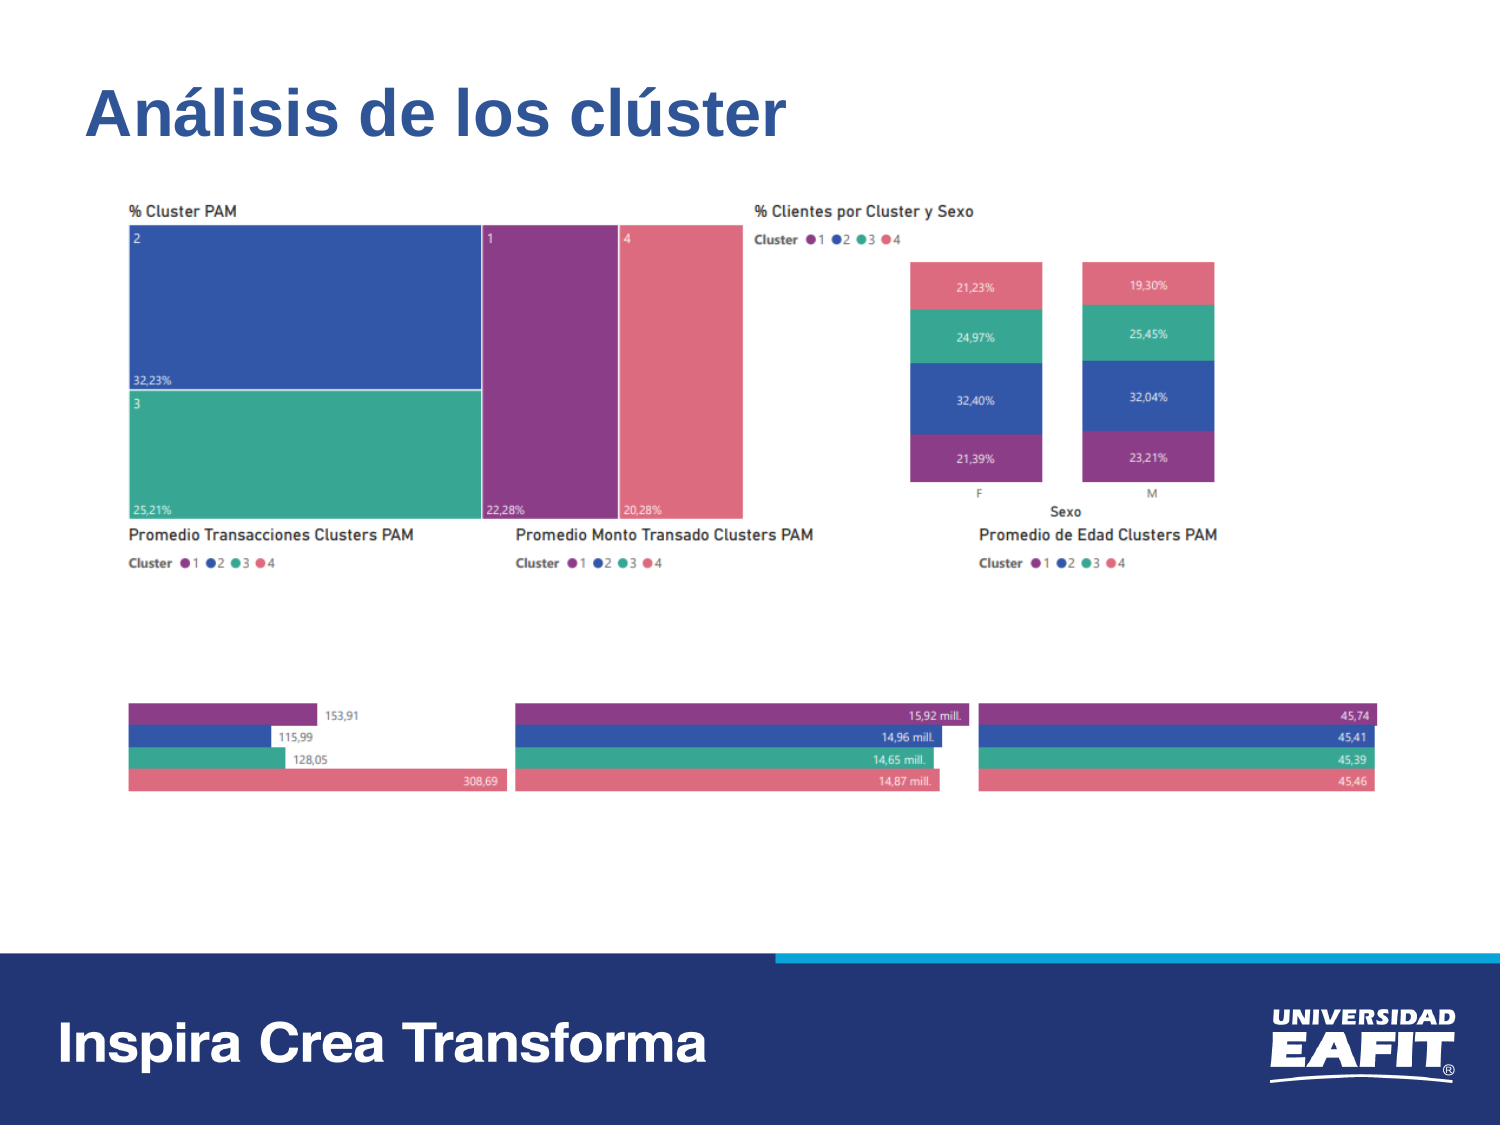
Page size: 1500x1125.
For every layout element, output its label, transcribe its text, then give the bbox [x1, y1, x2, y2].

picture [0, 0, 1500, 1125]
text_box Análisis de los clúster [70, 62, 1369, 157]
